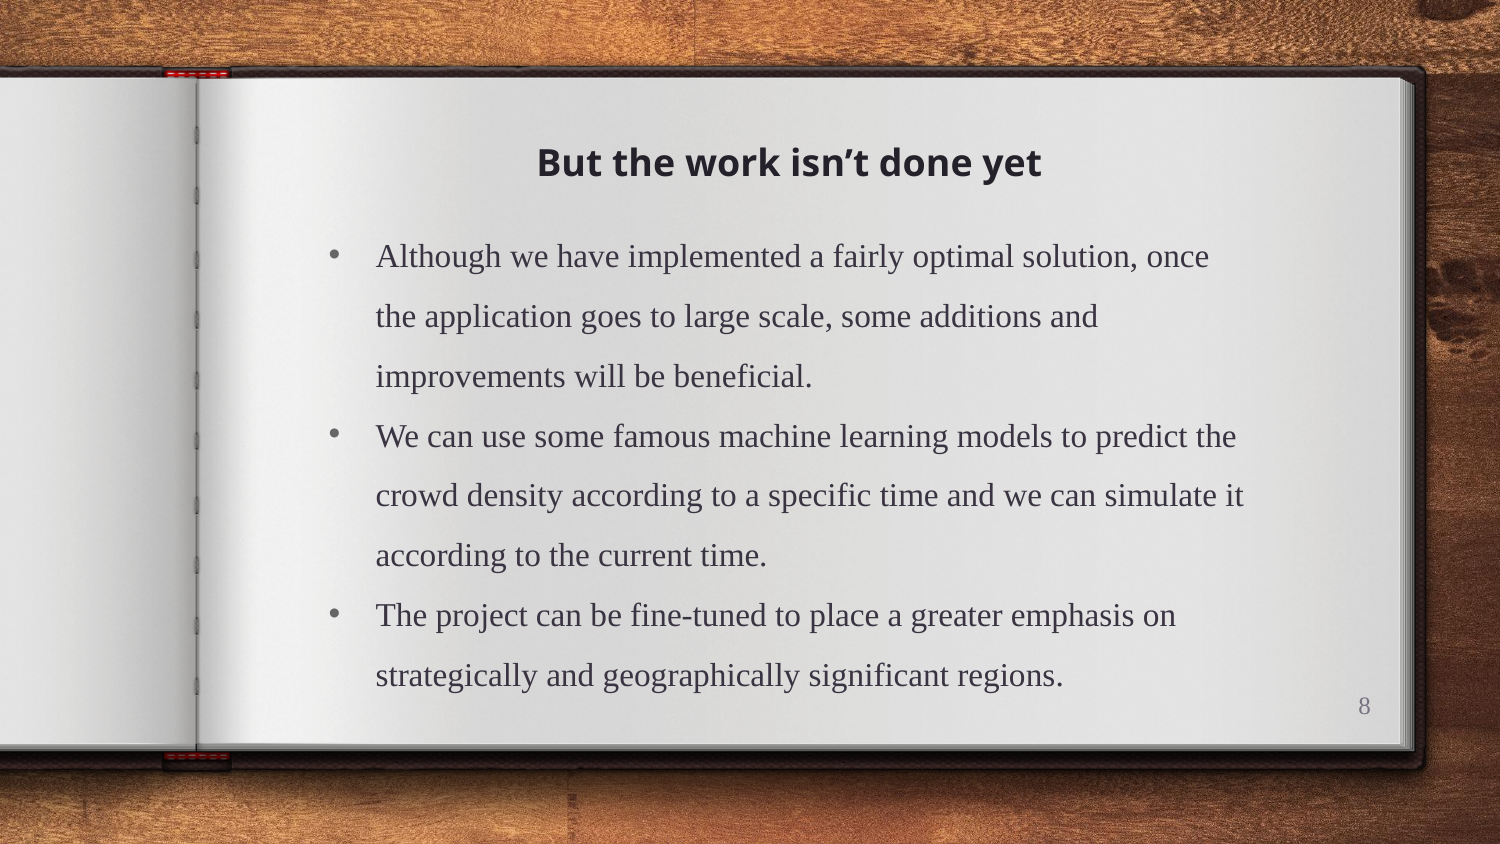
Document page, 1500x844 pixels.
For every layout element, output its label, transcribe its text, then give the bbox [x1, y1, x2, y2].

slide_number 8 [1295, 672, 1386, 737]
subtitle Although we have implemented a fairly optimal solution, once the application goes to large scale, some additions and improvements will be beneficial. We can use some famous machine learning models to predict the crowd density according to a specific time and we can simulate it according to the current time. The project can be fine-tuned to place a greater emphasis on strategically and geographically significant regions. [313, 199, 1266, 609]
picture [0, 0, 1500, 844]
title But the work isn’t done yet [313, 128, 1266, 199]
